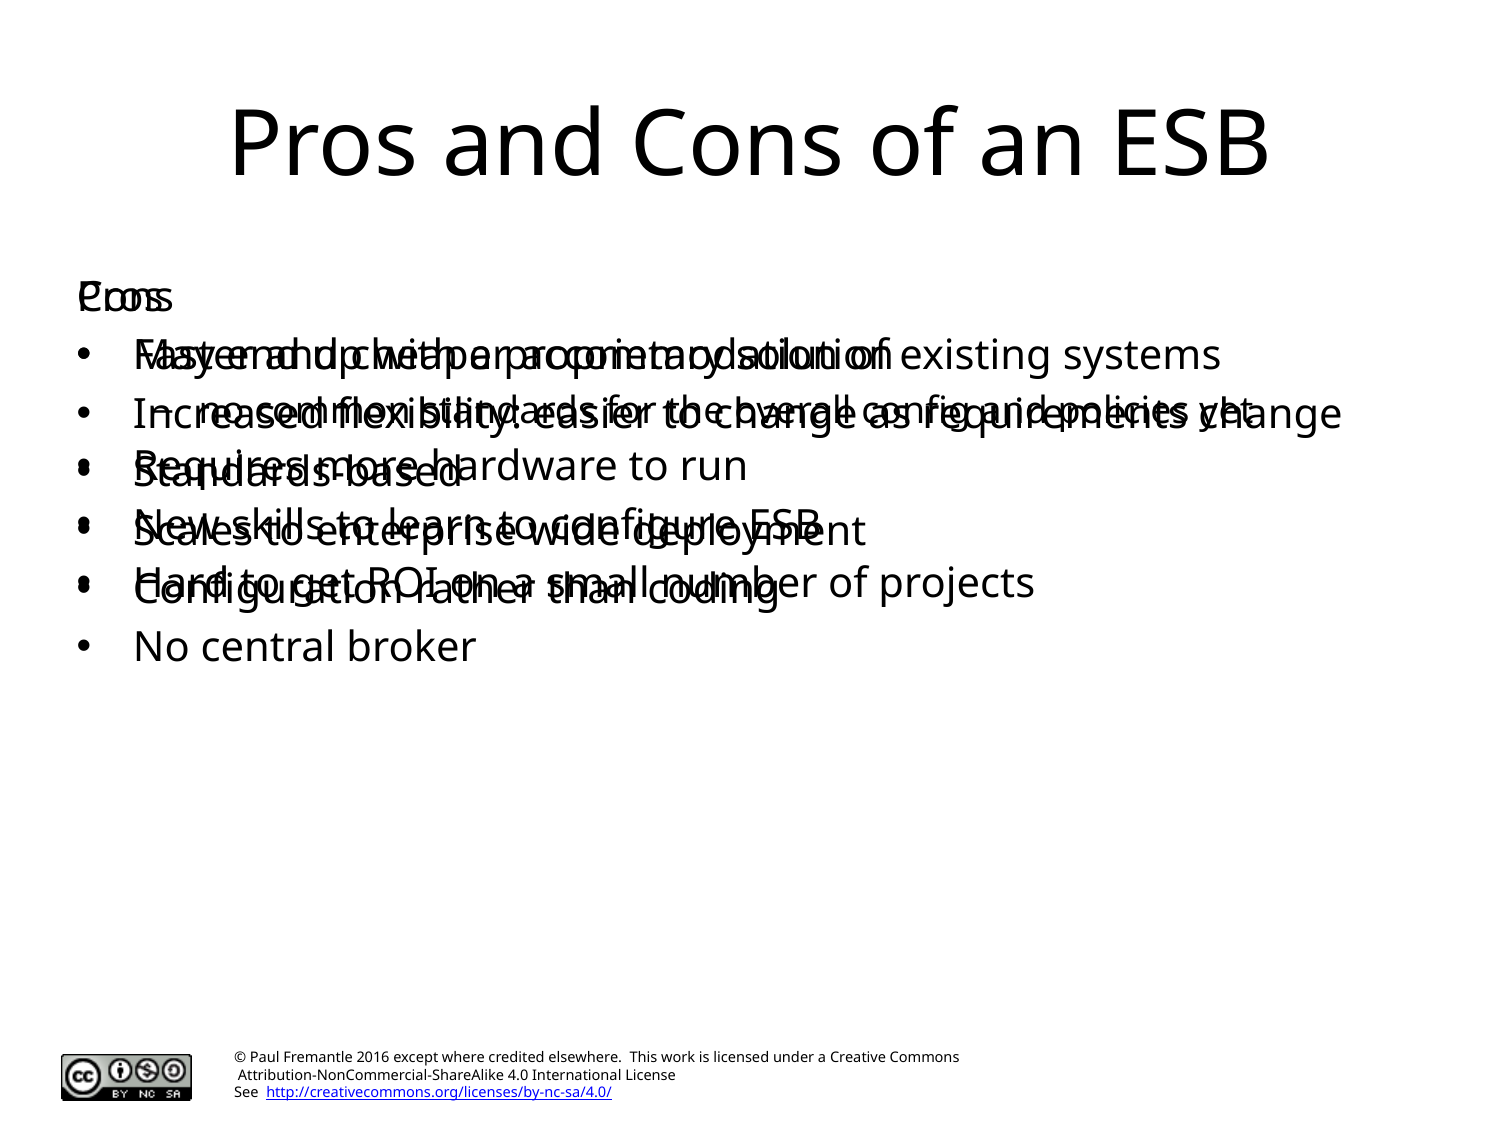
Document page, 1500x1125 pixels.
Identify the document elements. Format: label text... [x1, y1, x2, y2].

picture [61, 1054, 192, 1101]
title Pros and Cons of an ESB [75, 45, 1425, 233]
list Cons May end up with a proprietary solution no common standards for the overall config and policies yet Requires more hardware to run New skills to learn to configure ESB Hard to get ROI on a small number of projects [61, 262, 1412, 1005]
